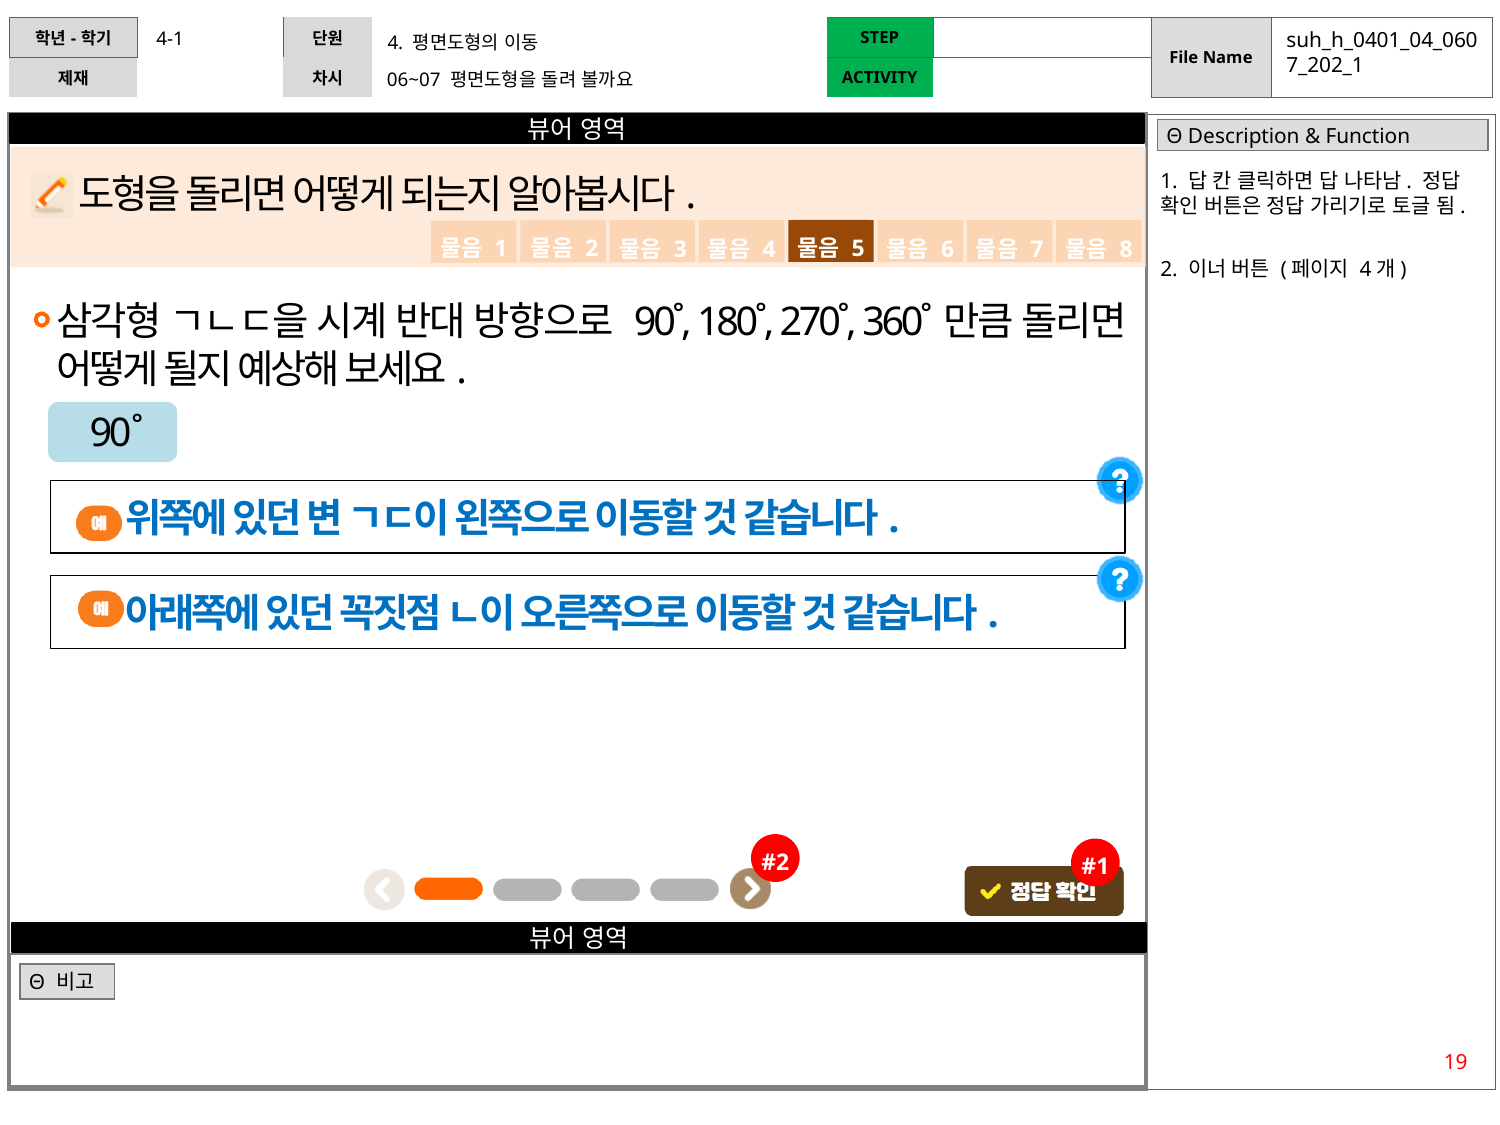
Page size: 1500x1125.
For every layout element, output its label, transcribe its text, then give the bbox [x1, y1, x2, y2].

picture [76, 588, 125, 628]
text_box 아래쪽에 있던 꼭짓점 ㄴ이 오른쪽으로 이동할 것 같습니다. [50, 575, 1126, 649]
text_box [430, 219, 1142, 263]
text_box [1145, 288, 1500, 326]
picture [1090, 451, 1151, 511]
text_box 1. 답 칸 클릭하면 답 나타남. 정답 확인 버튼은 정답 가리기로 토글 됨. 2. 이너 버튼 (페이지 4개) [1145, 160, 1500, 288]
picture [74, 503, 123, 543]
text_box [362, 866, 773, 912]
picture [1090, 550, 1151, 610]
table_header Θ Description & Function [1158, 120, 1487, 150]
text_box suh_h_0401_04_0607_202_1 [1271, 18, 1500, 84]
picture [31, 308, 51, 330]
text_box 위쪽에 있던 변 ㄱㄷ이 왼쪽으로 이동할 것 같습니다. [50, 480, 1126, 554]
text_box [47, 399, 178, 464]
text_box [9, 145, 1148, 269]
text_box 06~07 평면도형을 돌려 볼까요 [372, 60, 821, 96]
text_box 4-1 [141, 18, 284, 55]
text_box #2 [748, 832, 802, 884]
text_box 삼각형 ㄱㄴㄷ을 시계 반대 방향으로 90˚, 180˚, 270˚, 360˚만큼 돌리면 어떻게 될지 예상해 보세요. [41, 288, 1139, 399]
picture [31, 173, 73, 218]
text_box 4. 평면도형의 이동 [372, 23, 828, 48]
text_box #1 [1068, 836, 1122, 862]
picture [963, 863, 1126, 918]
text_box 도형을 돌리면 어떻게 되는지 알아봅시다. [63, 162, 1150, 225]
